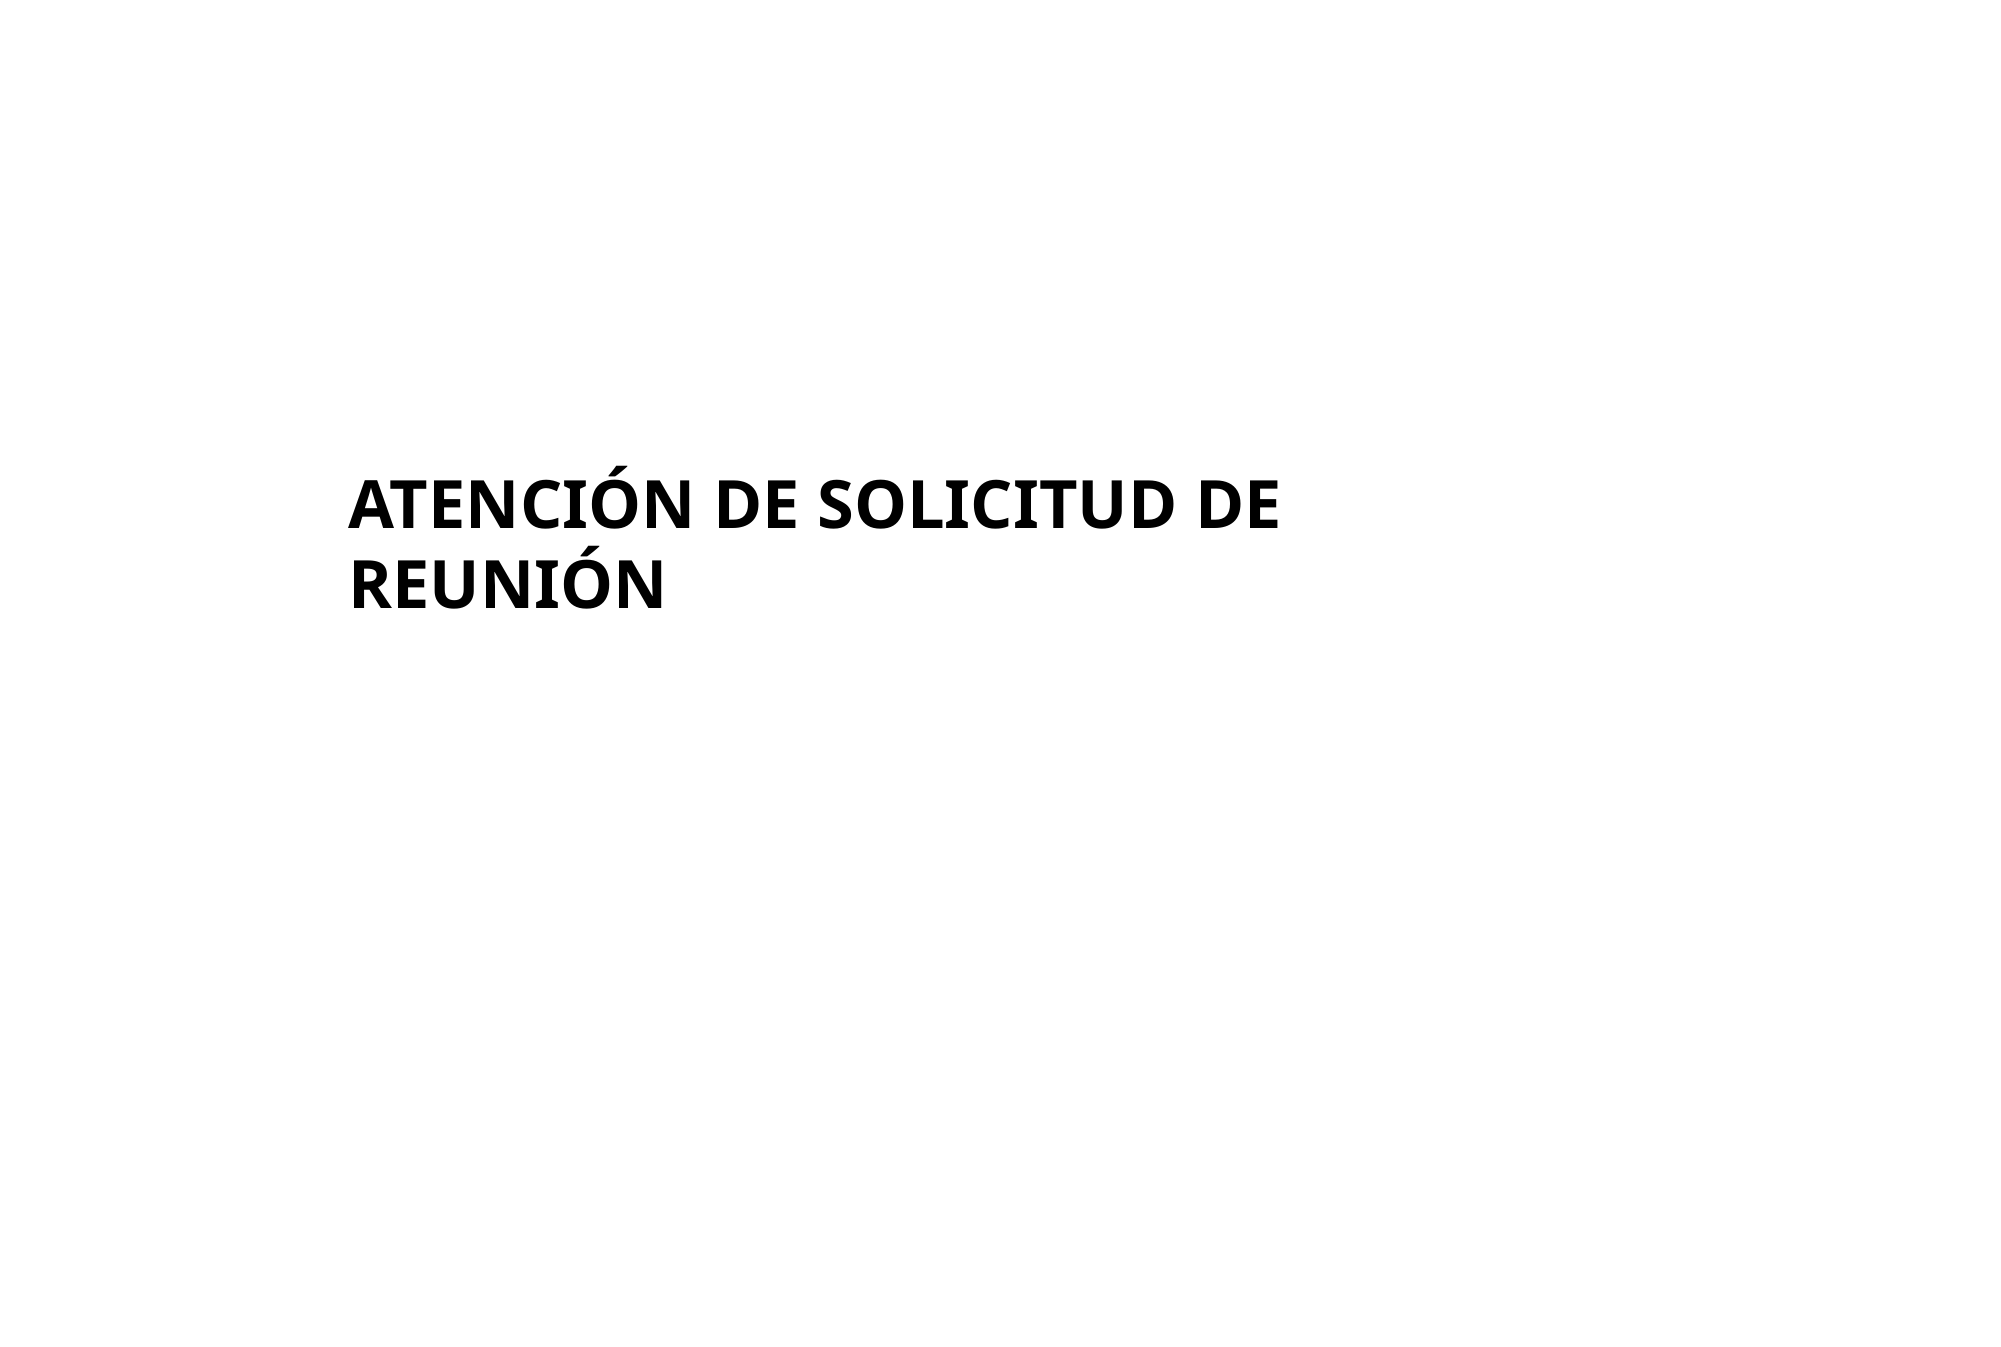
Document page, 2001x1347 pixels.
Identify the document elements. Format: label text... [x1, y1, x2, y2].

text_box ATENCIÓN DE SOLICITUD DE REUNIÓN [333, 454, 1588, 630]
